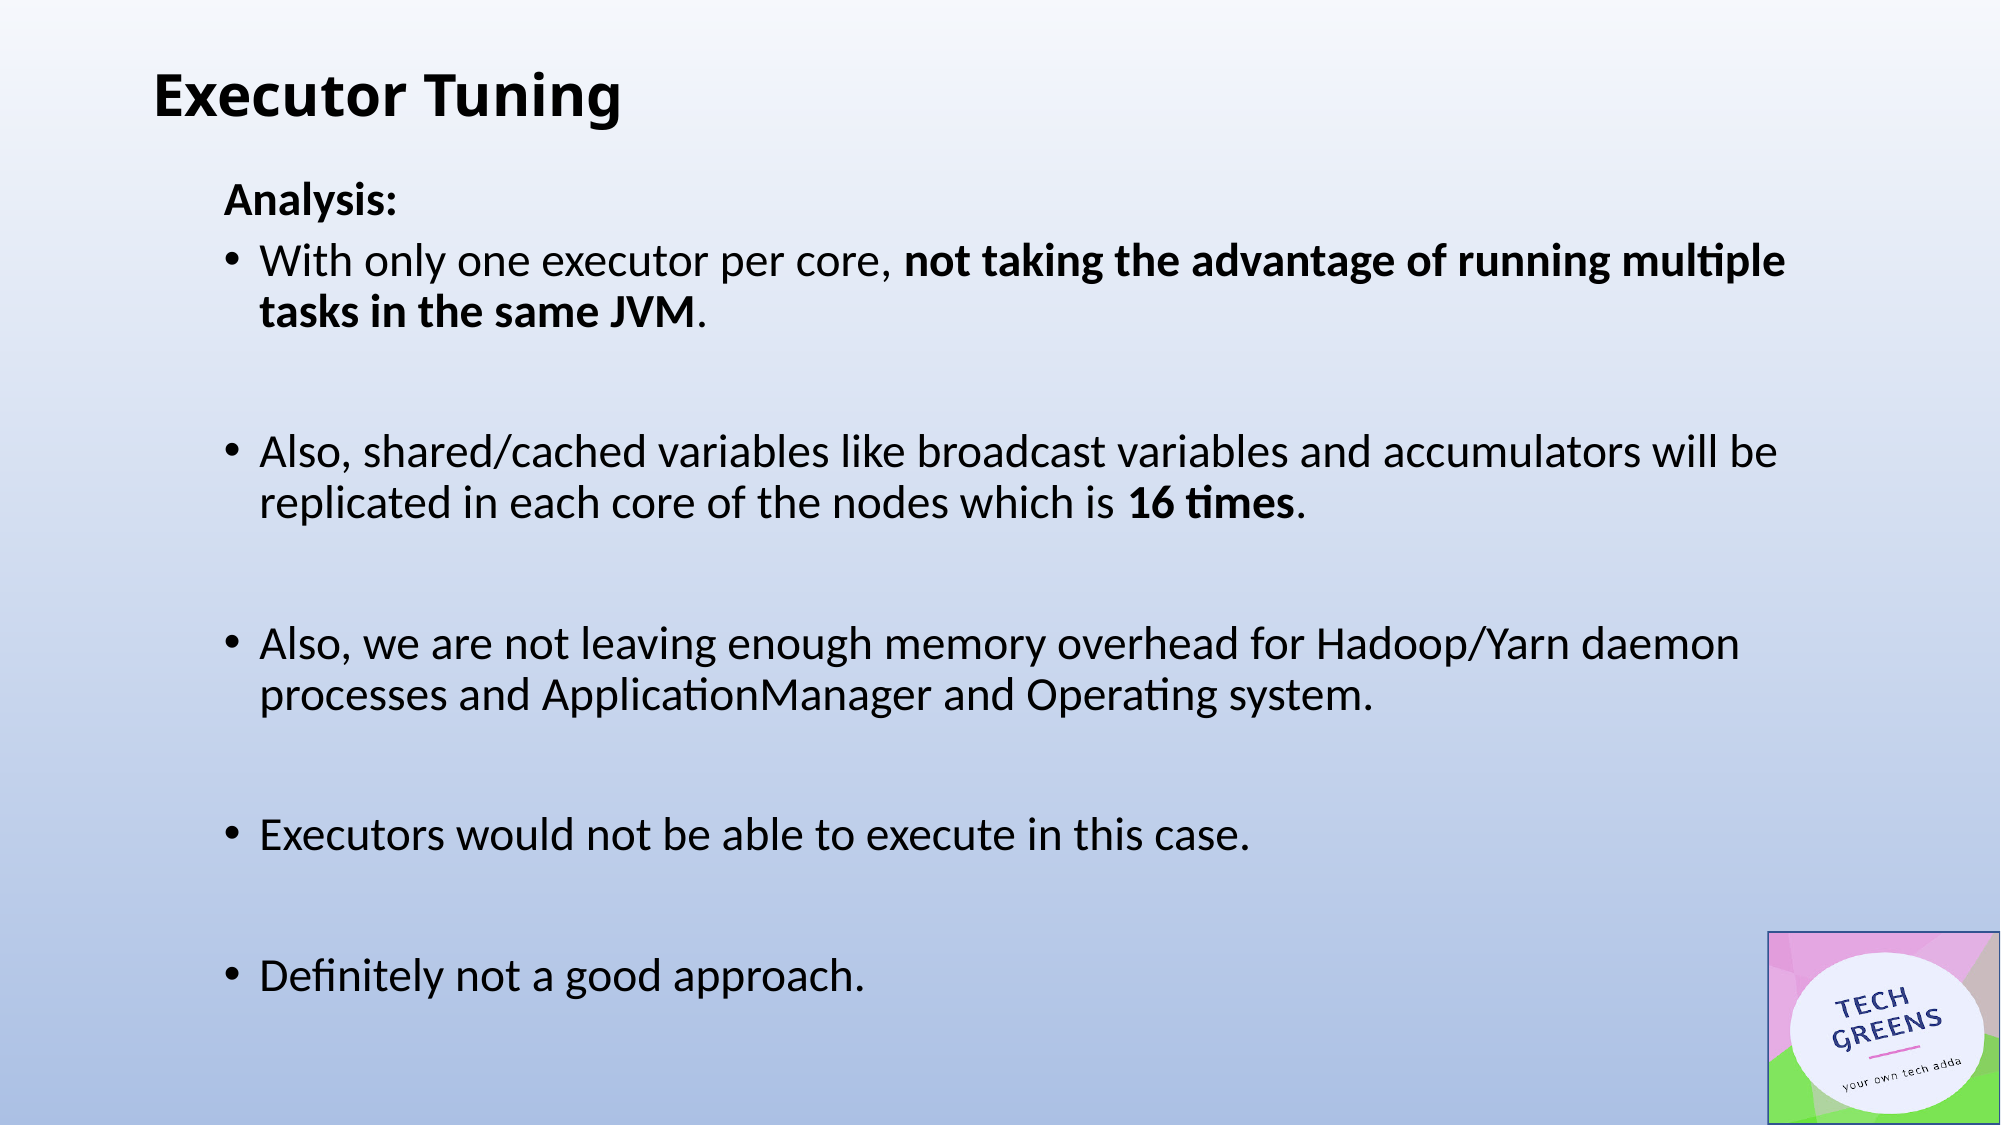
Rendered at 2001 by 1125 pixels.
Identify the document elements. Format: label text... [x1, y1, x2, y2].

title Executor Tuning [137, 59, 1863, 135]
list Analysis: With only one executor per core, not taking the advantage of running multiple tasks in the same JVM. Also, shared/cached variables like broadcast variables and accumulators will be replicated in each core of the nodes which is 16 times. Also, we are not leaving enough memory overhead for Hadoop/Yarn daemon processes and ApplicationManager and Operating system. Executors would not be able to execute in this case. Definitely not a good approach. [137, 166, 1863, 1014]
picture [1769, 933, 1999, 1123]
